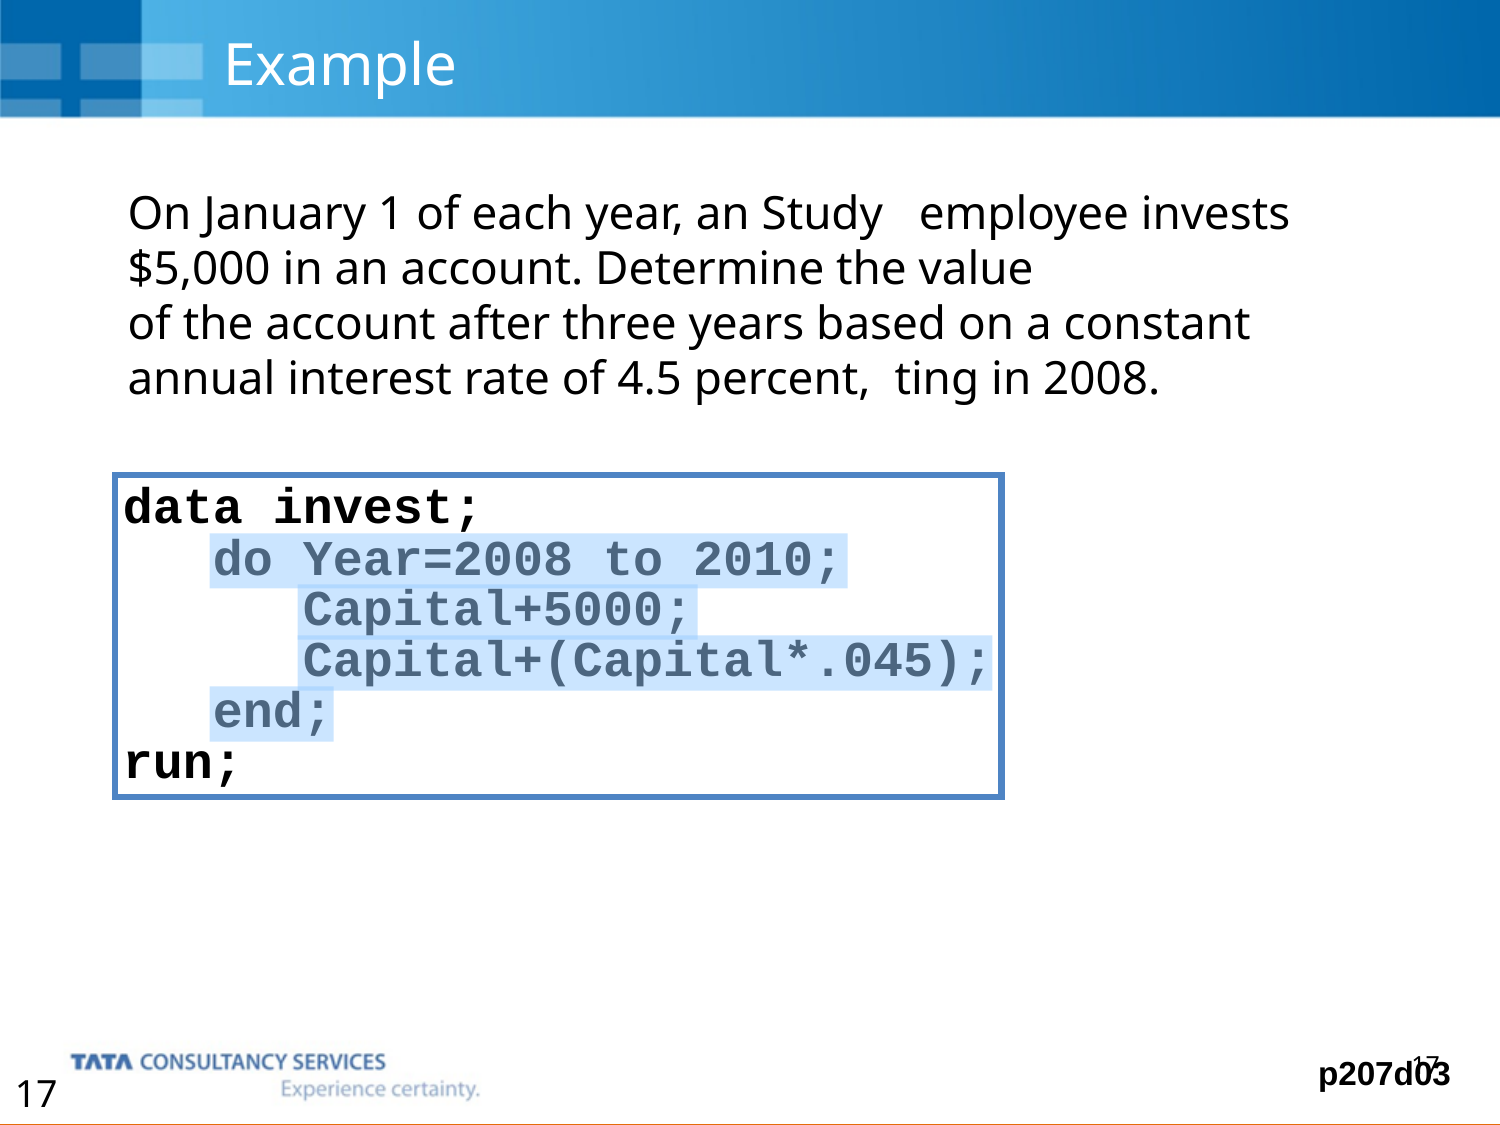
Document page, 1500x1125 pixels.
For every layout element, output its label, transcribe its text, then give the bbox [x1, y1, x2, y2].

text_box p207d03 [1303, 1037, 1466, 1107]
text_box [209, 686, 334, 742]
text_box data invest; do Year=2008 to 2010; Capital+5000; Capital+(Capital*.045); end; run; [114, 474, 1002, 798]
picture [0, 0, 1500, 1124]
title Example [208, 18, 1461, 107]
slide_number 17 [0, 1062, 88, 1125]
text_box [209, 533, 848, 589]
list On January 1 of each year, an Study employee invests $5,000 in an account. Determine the value of the account after three years based on a constant annual interest rate of 4.5 percent, ting in 2008. [112, 175, 1387, 876]
text_box [297, 584, 698, 635]
text_box [297, 635, 993, 691]
